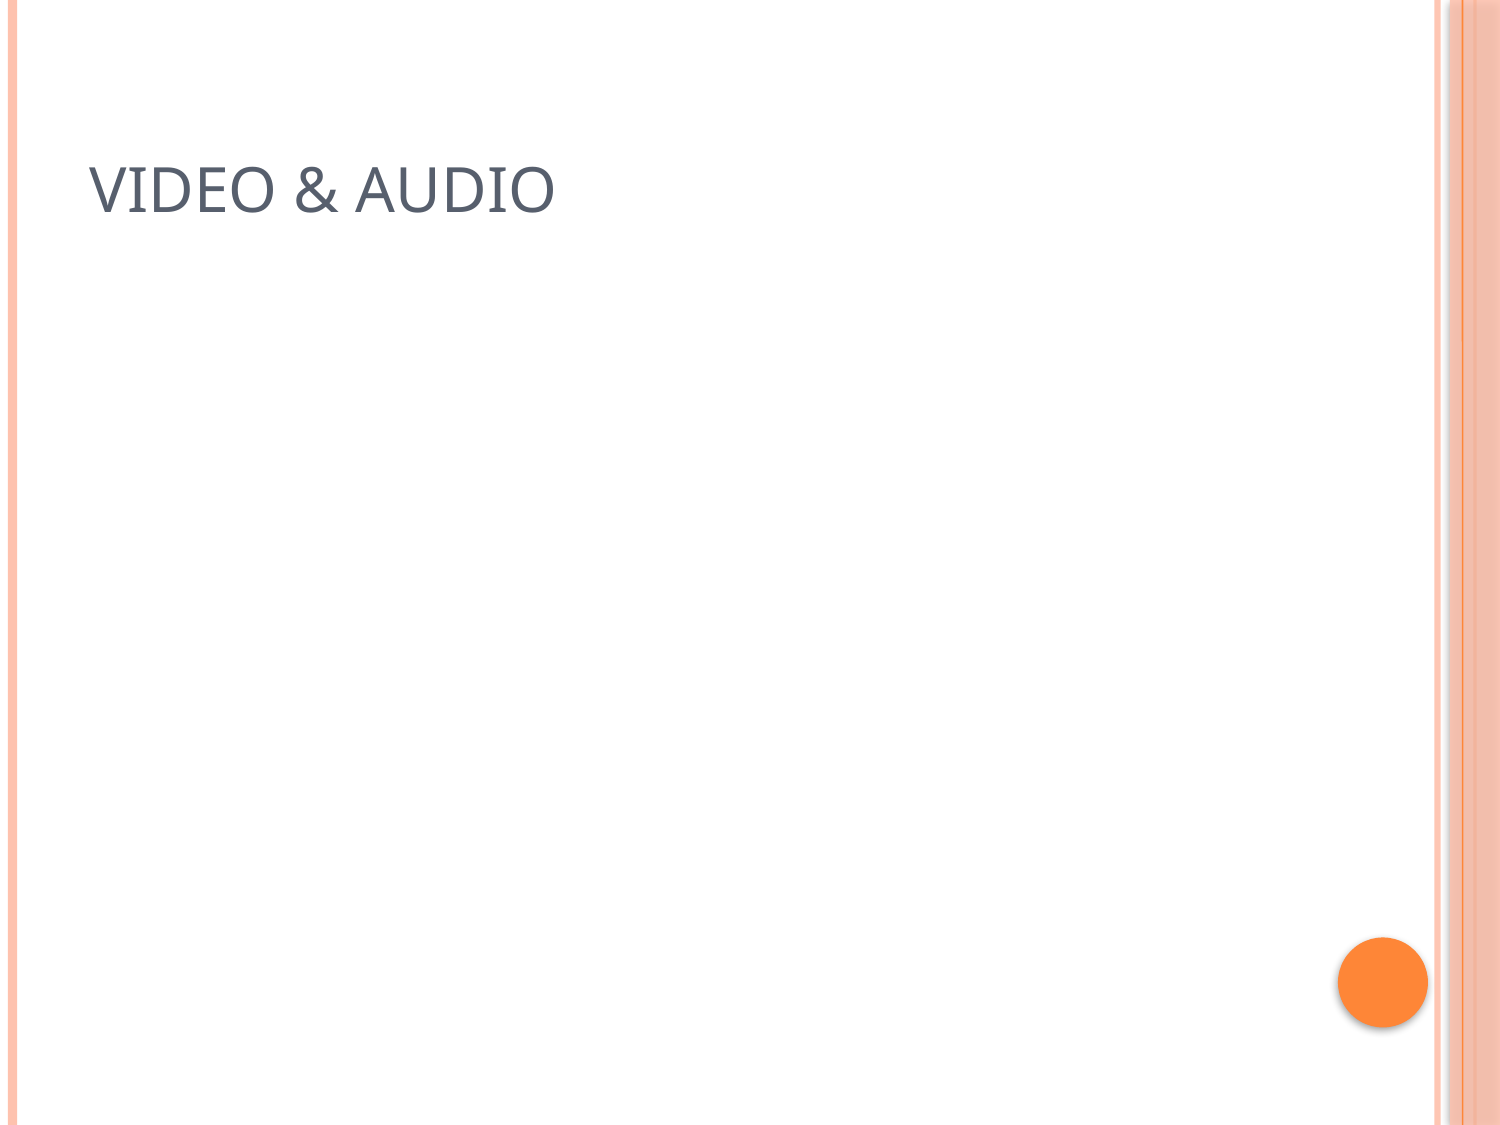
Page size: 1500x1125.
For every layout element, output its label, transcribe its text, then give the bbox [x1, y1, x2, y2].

title Video & audio [75, 45, 1300, 233]
